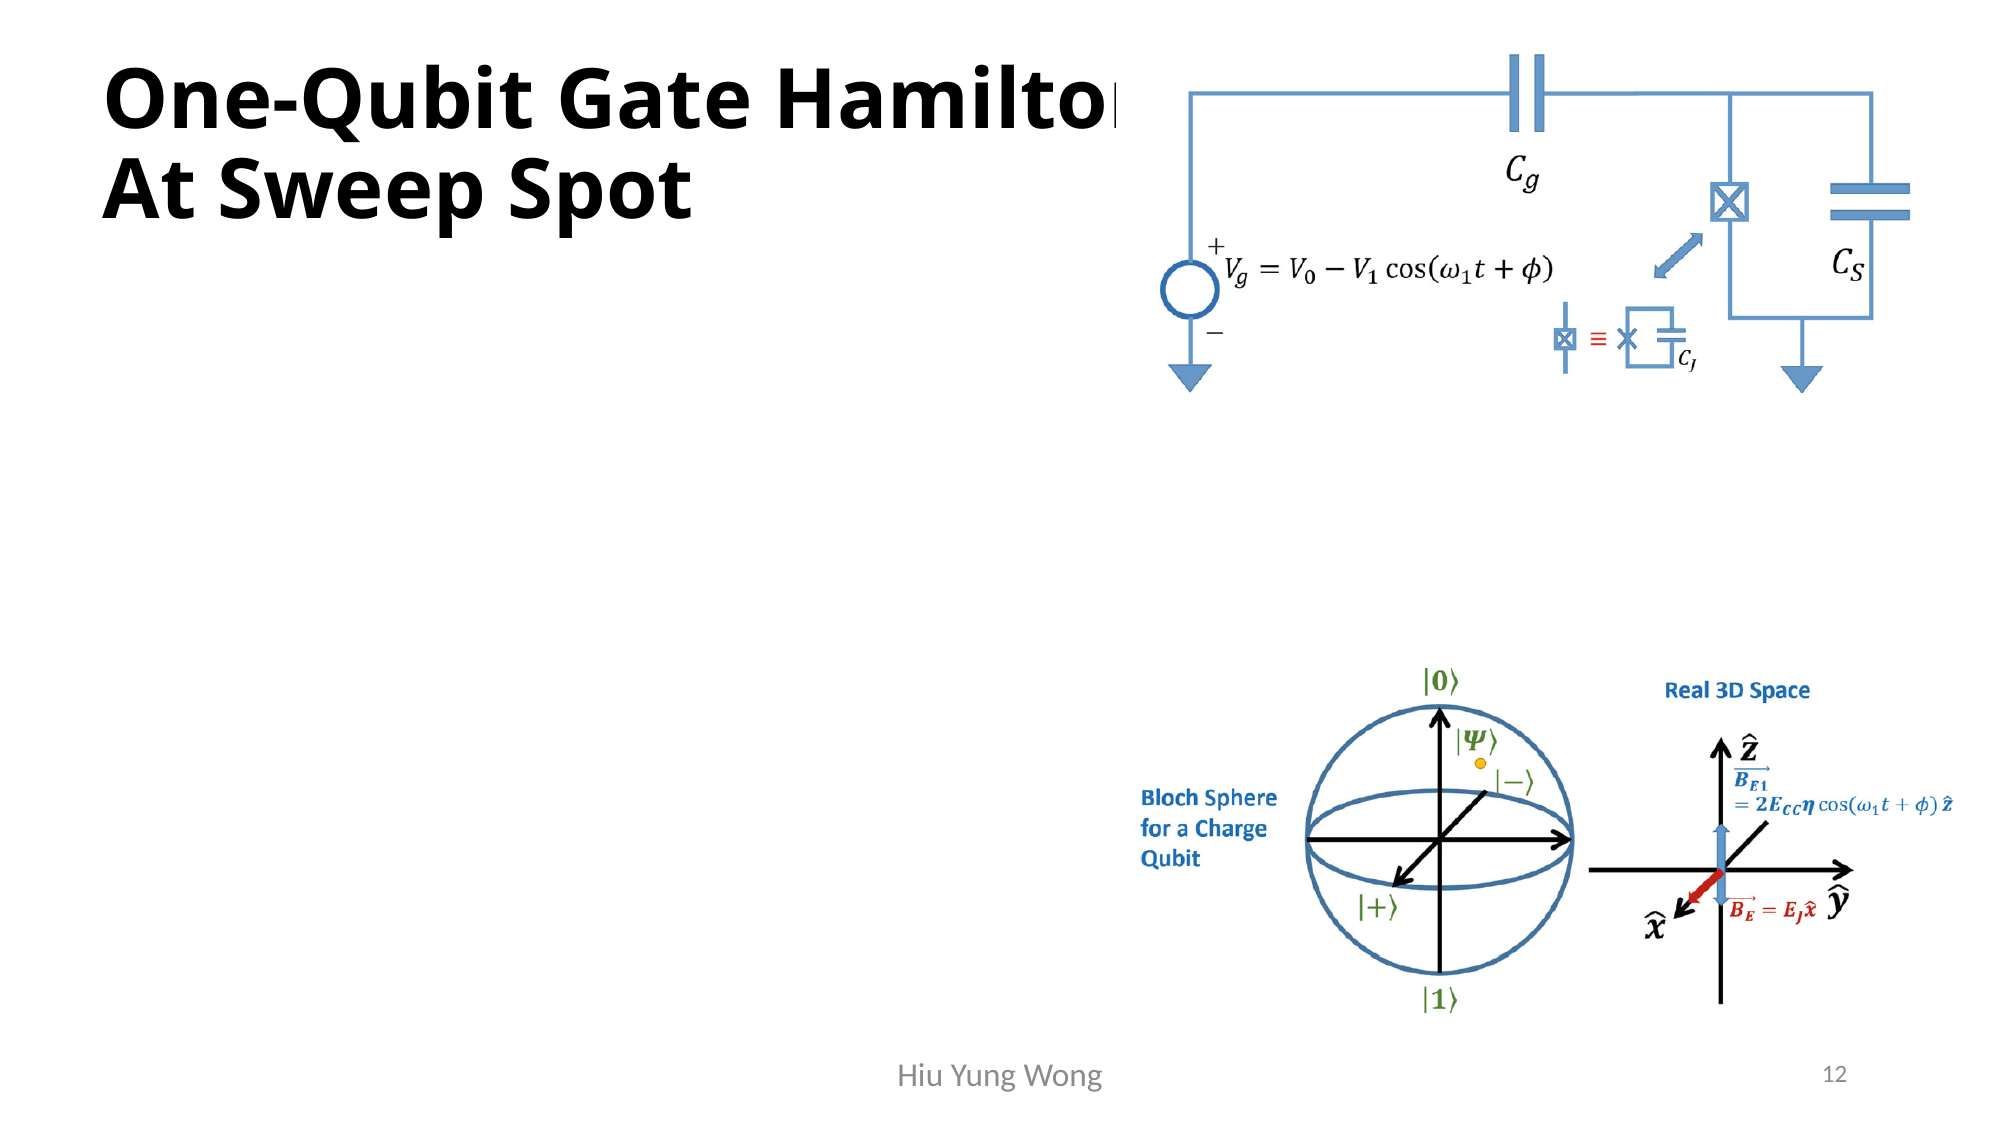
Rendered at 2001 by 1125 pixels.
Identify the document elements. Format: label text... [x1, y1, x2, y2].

picture [1116, 22, 1930, 393]
footer Hiu Yung Wong [662, 1042, 1338, 1103]
slide_number 12 [1412, 1042, 1863, 1103]
title One-Qubit Gate Hamiltonian At Sweep Spot [87, 37, 1116, 255]
picture [1114, 636, 1994, 1026]
